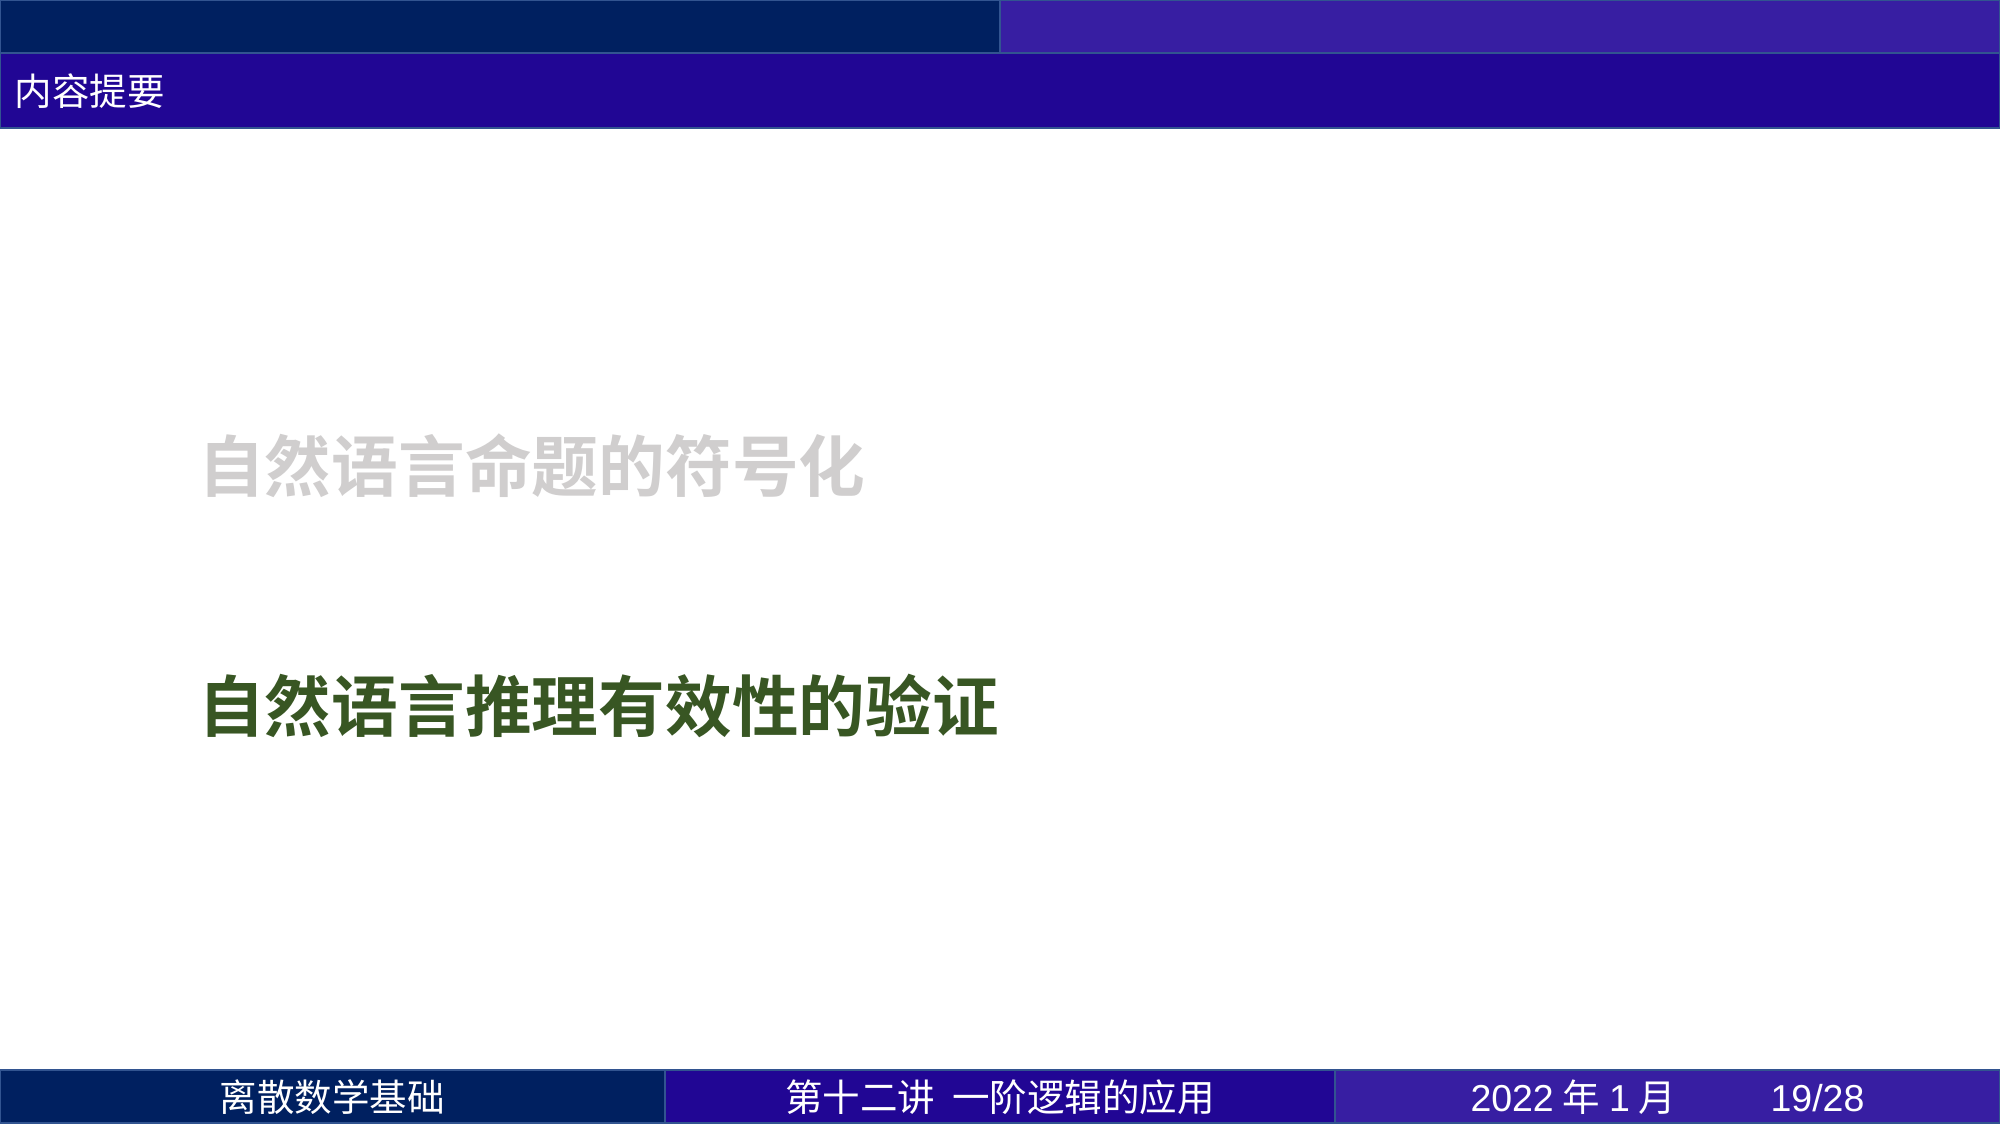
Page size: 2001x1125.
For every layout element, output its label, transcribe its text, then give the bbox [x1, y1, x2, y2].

text_box [999, 0, 2000, 52]
text_box 离散数学基础 [0, 1069, 664, 1124]
text_box 2022年1月 19/28 [1334, 1069, 2000, 1124]
text_box 内容提要 [0, 52, 2000, 129]
text_box 自然语言命题的符号化 自然语言推理有效性的验证 [183, 257, 1052, 753]
text_box 第十二讲 一阶逻辑的应用 [664, 1069, 1334, 1124]
text_box [0, 0, 999, 52]
